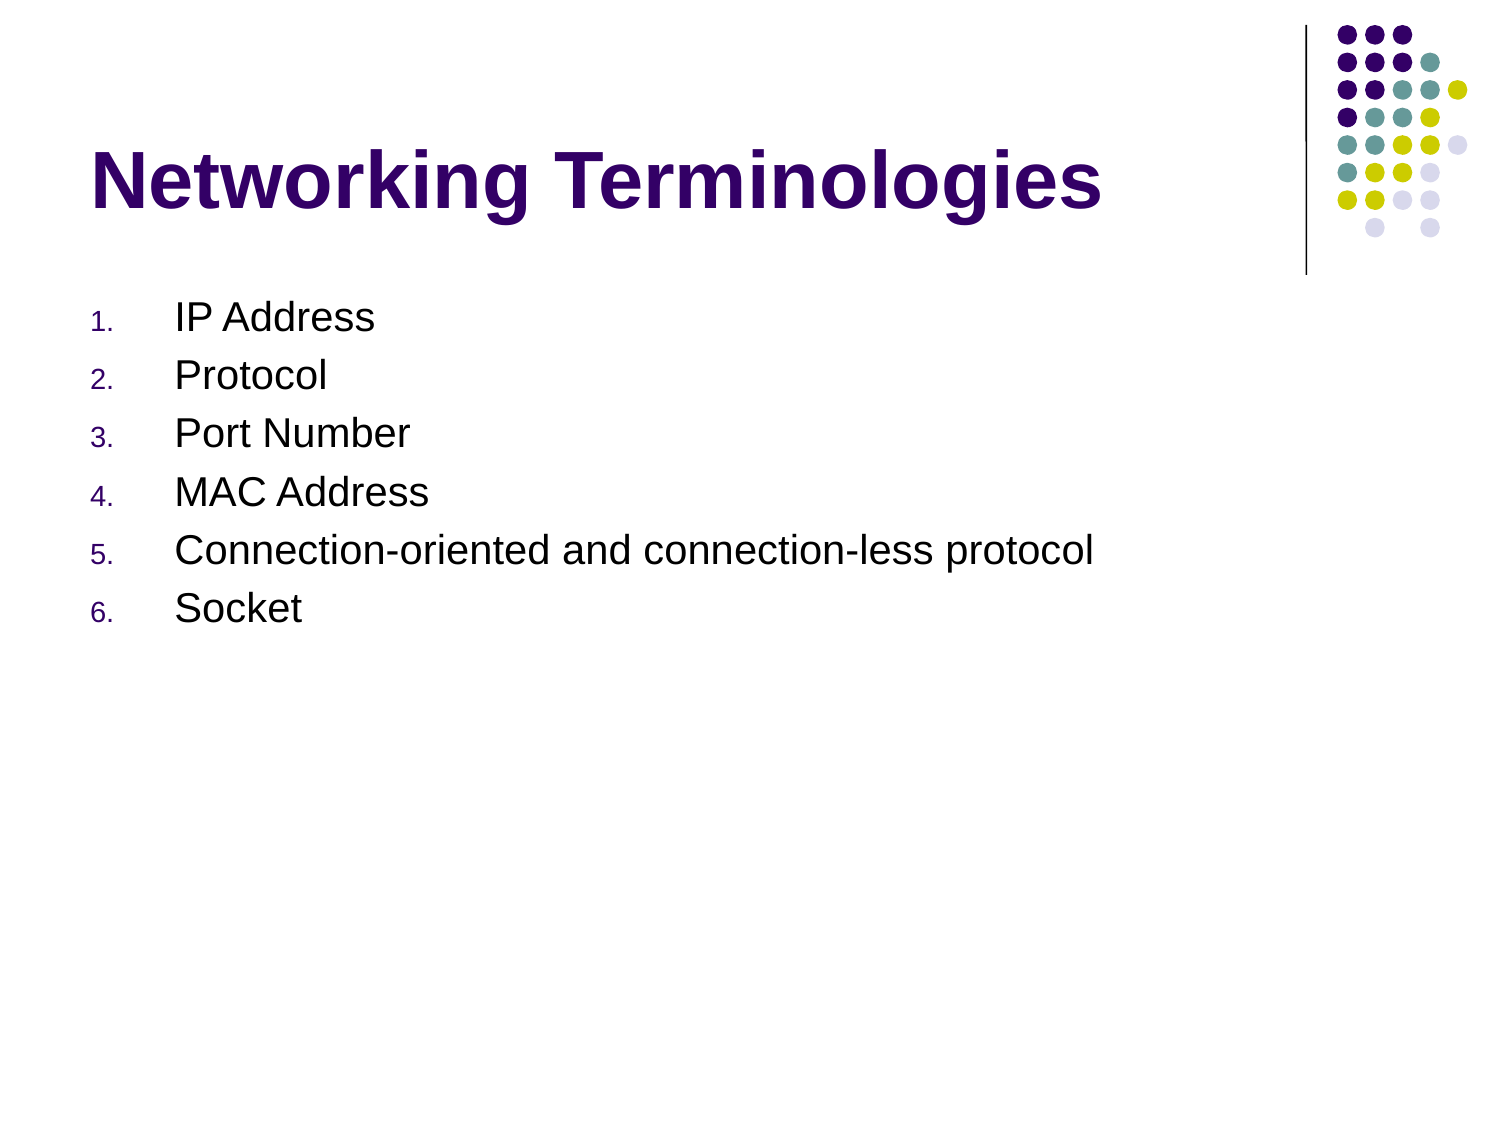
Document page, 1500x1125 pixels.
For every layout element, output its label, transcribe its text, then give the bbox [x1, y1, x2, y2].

title Networking Terminologies [75, 20, 1313, 233]
list IP Address Protocol Port Number MAC Address Connection-oriented and connection-less protocol Socket [75, 282, 1425, 1006]
